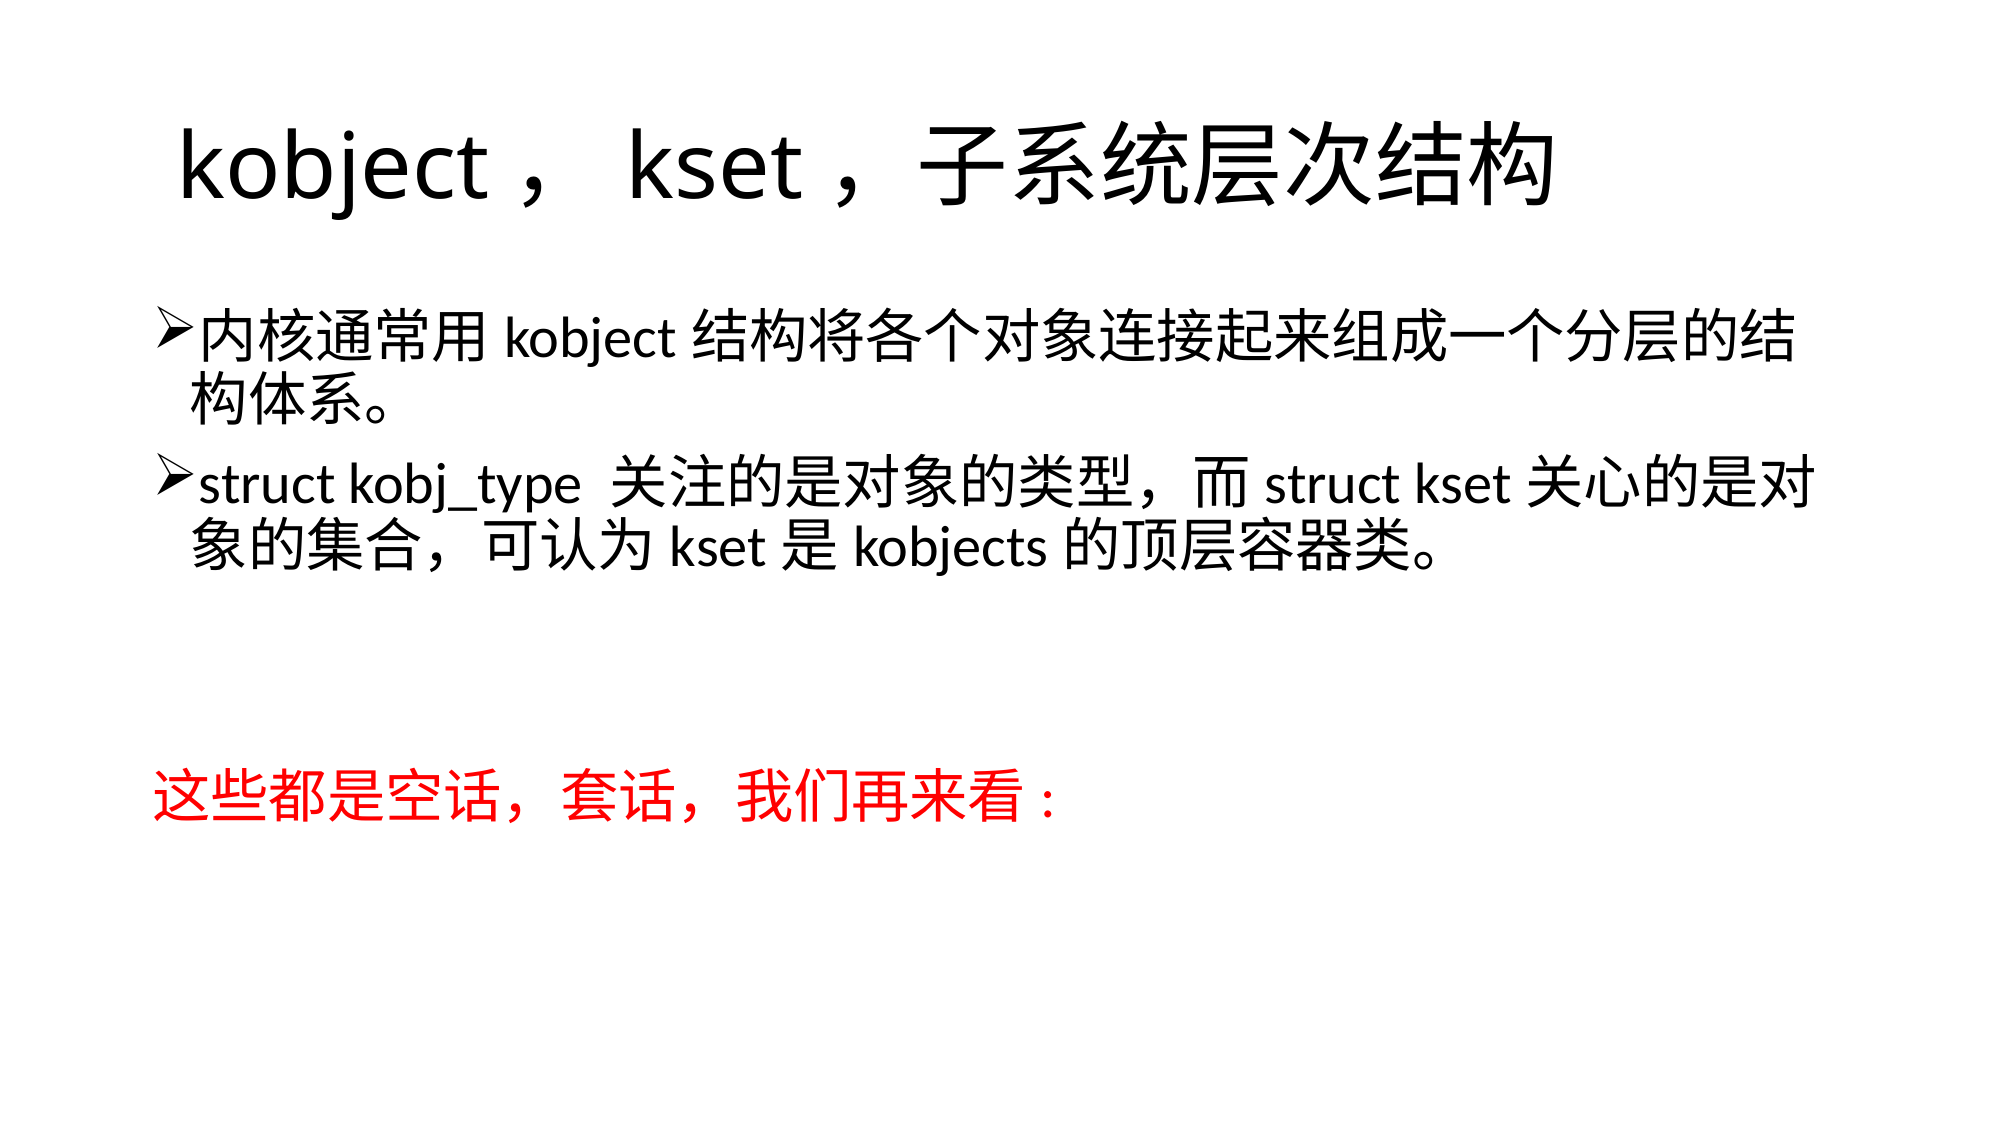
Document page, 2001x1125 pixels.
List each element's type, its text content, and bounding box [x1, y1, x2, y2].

list 内核通常用kobject结构将各个对象连接起来组成一个分层的结构体系。 struct kobj_type 关注的是对象的类型，而struct kset关心的是对象的集合，可认为kset是kobjects的顶层容器类。 这些都是空话，套话，我们再来看: [137, 299, 1863, 905]
title kobject，kset，子系统层次结构 [137, 59, 1863, 278]
